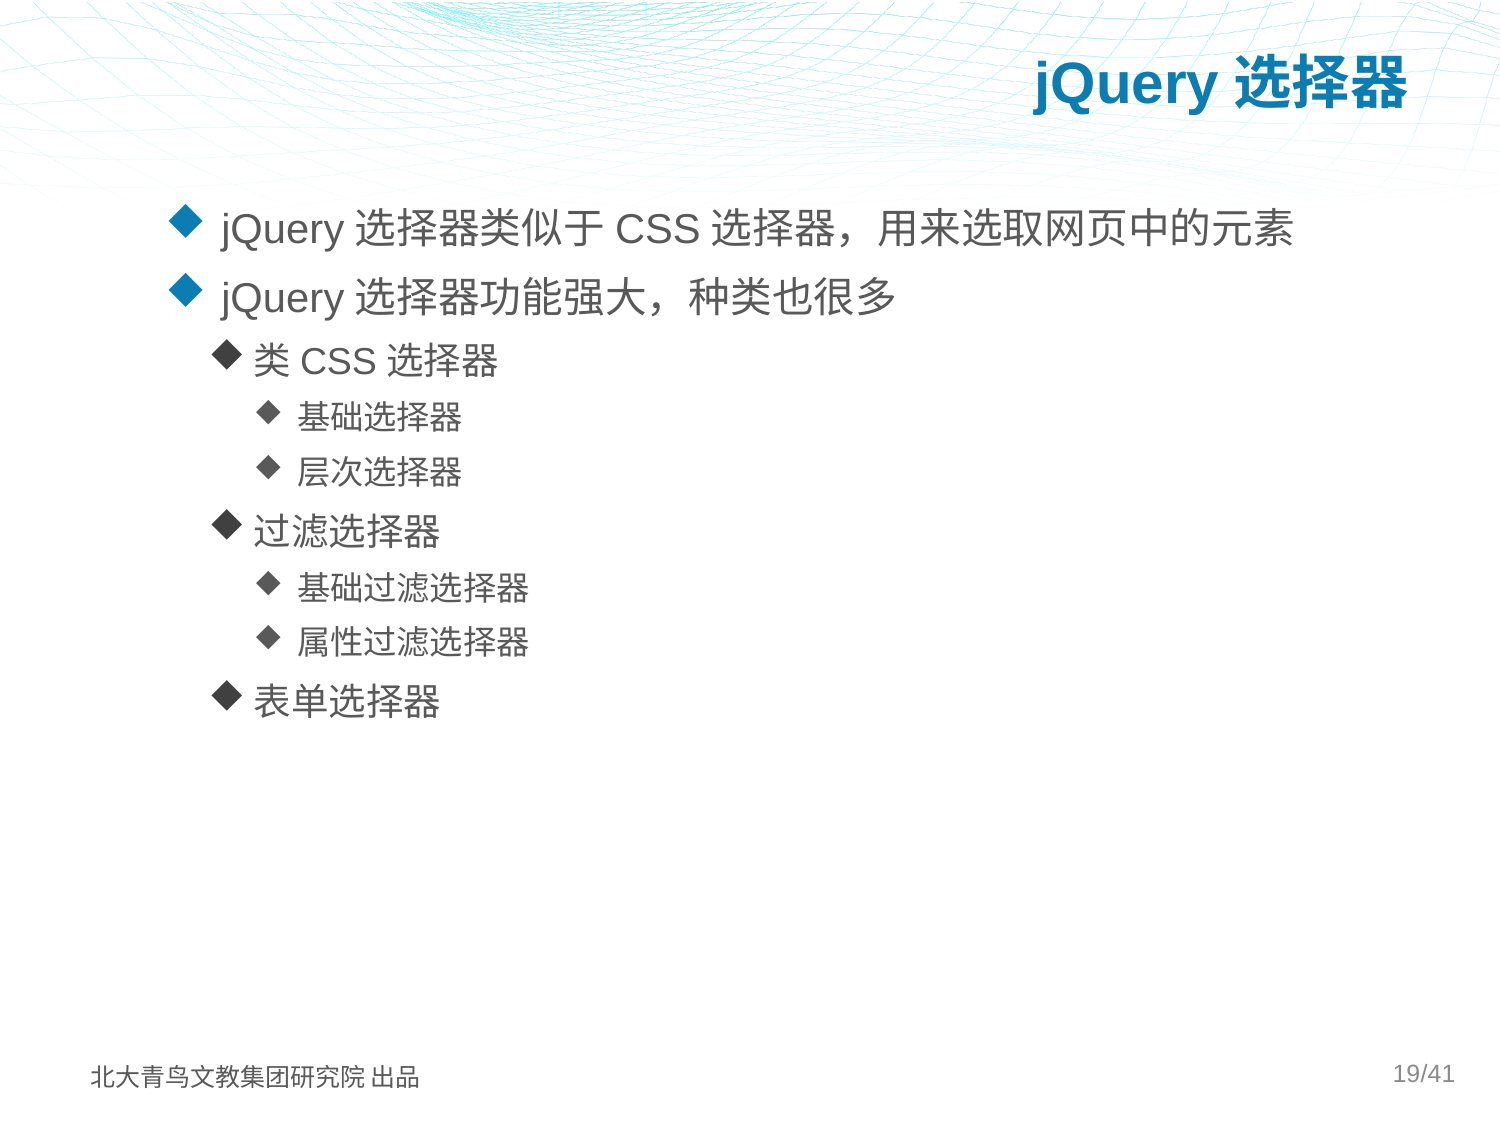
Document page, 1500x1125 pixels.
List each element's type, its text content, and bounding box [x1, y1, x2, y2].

title jQuery选择器 [150, 45, 1424, 114]
slide_number 19/41 [1120, 1042, 1471, 1103]
picture [0, 2, 1500, 215]
list jQuery选择器类似于CSS选择器，用来选取网页中的元素 jQuery选择器功能强大，种类也很多 类CSS选择器 基础选择器 层次选择器 过滤选择器 基础过滤选择器 属性过滤选择器 表单选择器 [150, 184, 1424, 894]
